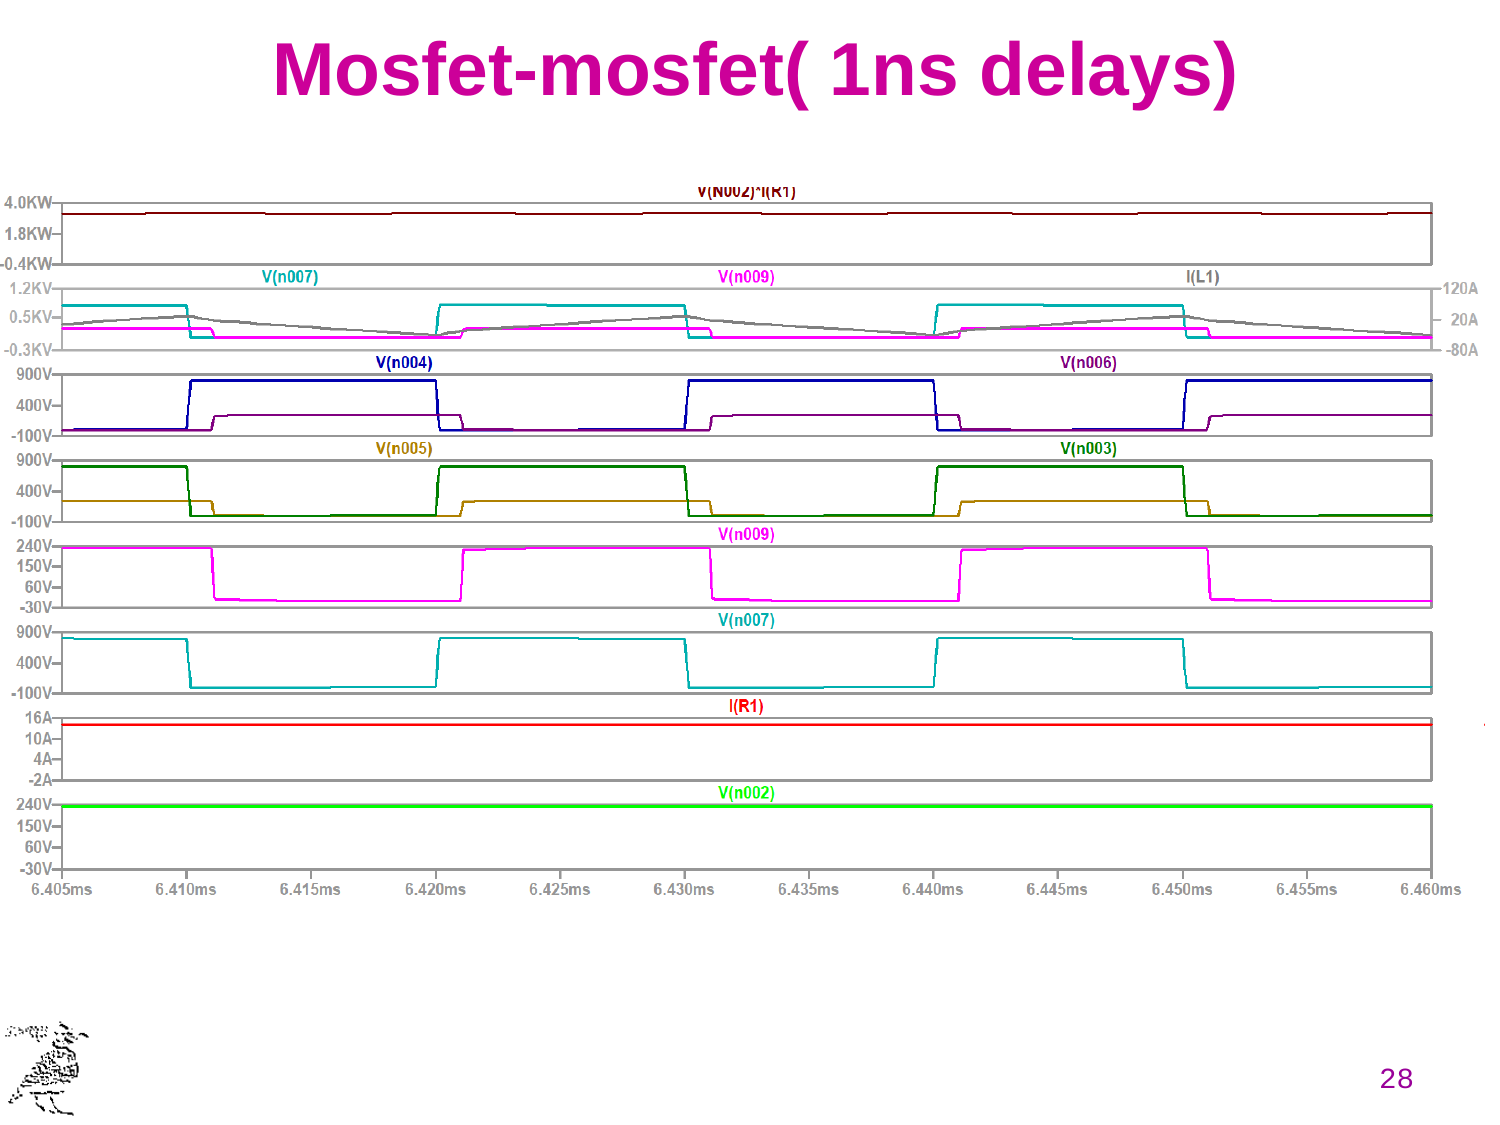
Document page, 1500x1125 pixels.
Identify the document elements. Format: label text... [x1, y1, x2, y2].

title Mosfet-mosfet( 1ns delays) [62, 24, 1450, 119]
picture [0, 187, 1485, 899]
slide_number 28 [1160, 1056, 1430, 1125]
